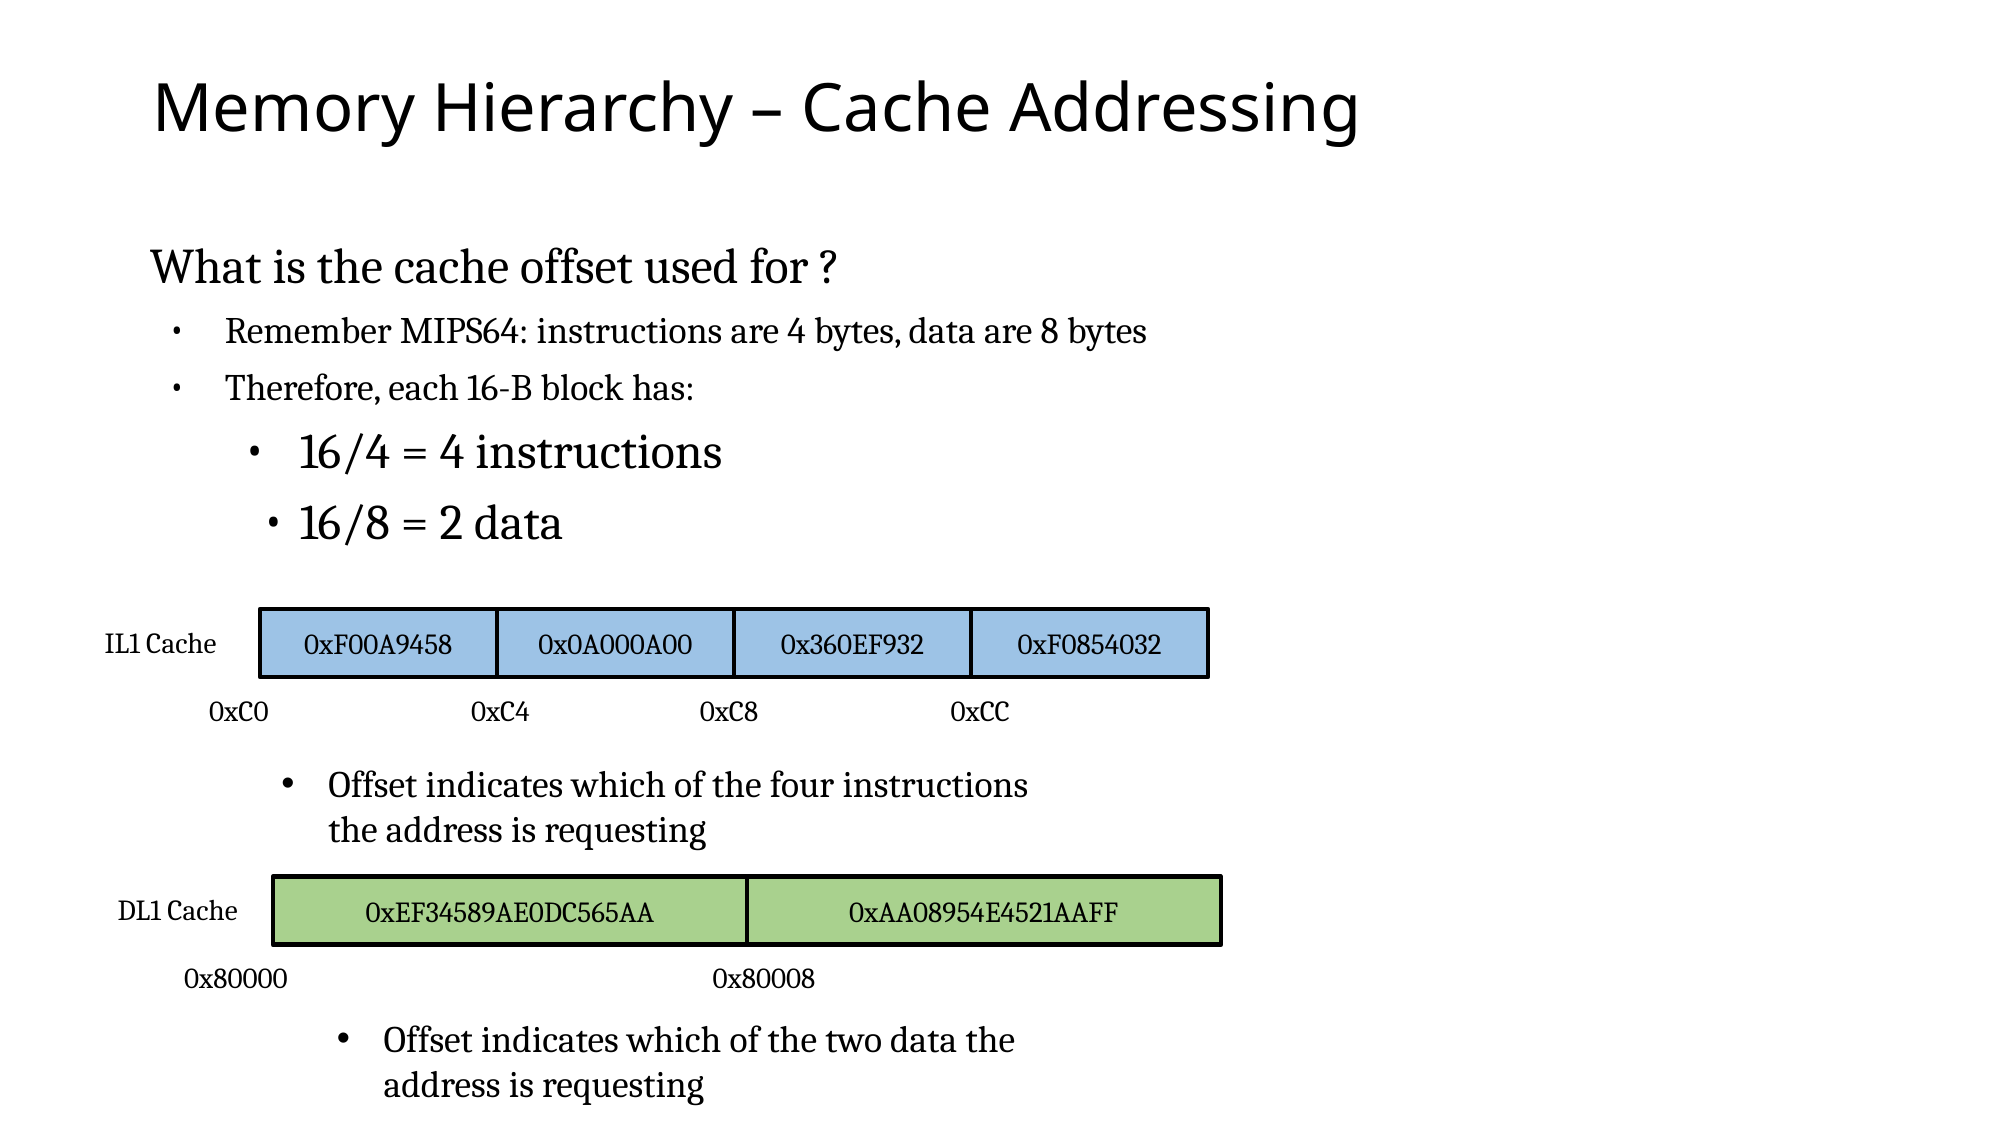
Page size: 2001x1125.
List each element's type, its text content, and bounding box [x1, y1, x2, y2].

text_box 0xF0854032 [971, 608, 1208, 677]
text_box Offset indicates which of the two data the address is requesting [247, 1007, 1127, 1113]
text_box 0xAA08954E4521AAFF [746, 876, 1221, 945]
text_box 0xF00A9458 [260, 608, 497, 677]
text_box Offset indicates which of the four instructions the address is requesting [191, 752, 1071, 857]
text_box 0xCC [935, 677, 1034, 745]
text_box What is the cache offset used for ? Remember MIPS64: instructions are 4 bytes, data are 8 bytes Therefore, each 16-B block has: 16/4 = 4 instructions 16/8 = 2 data [138, 229, 1465, 569]
text_box 0xC4 [456, 677, 554, 745]
text_box 0x0A000A00 [497, 608, 733, 677]
text_box 0xEF34589AE0DC565AA [273, 876, 746, 945]
text_box 0xC8 [684, 677, 783, 745]
text_box 0x360EF932 [733, 608, 971, 677]
text_box 0x80008 [697, 944, 869, 1007]
text_box 0xC0 [194, 677, 293, 745]
title Memory Hierarchy – Cache Addressing [137, 59, 1863, 161]
text_box 0x80000 [169, 944, 322, 1013]
text_box DL1 Cache [102, 876, 273, 945]
text_box IL1 Cache [89, 608, 248, 677]
